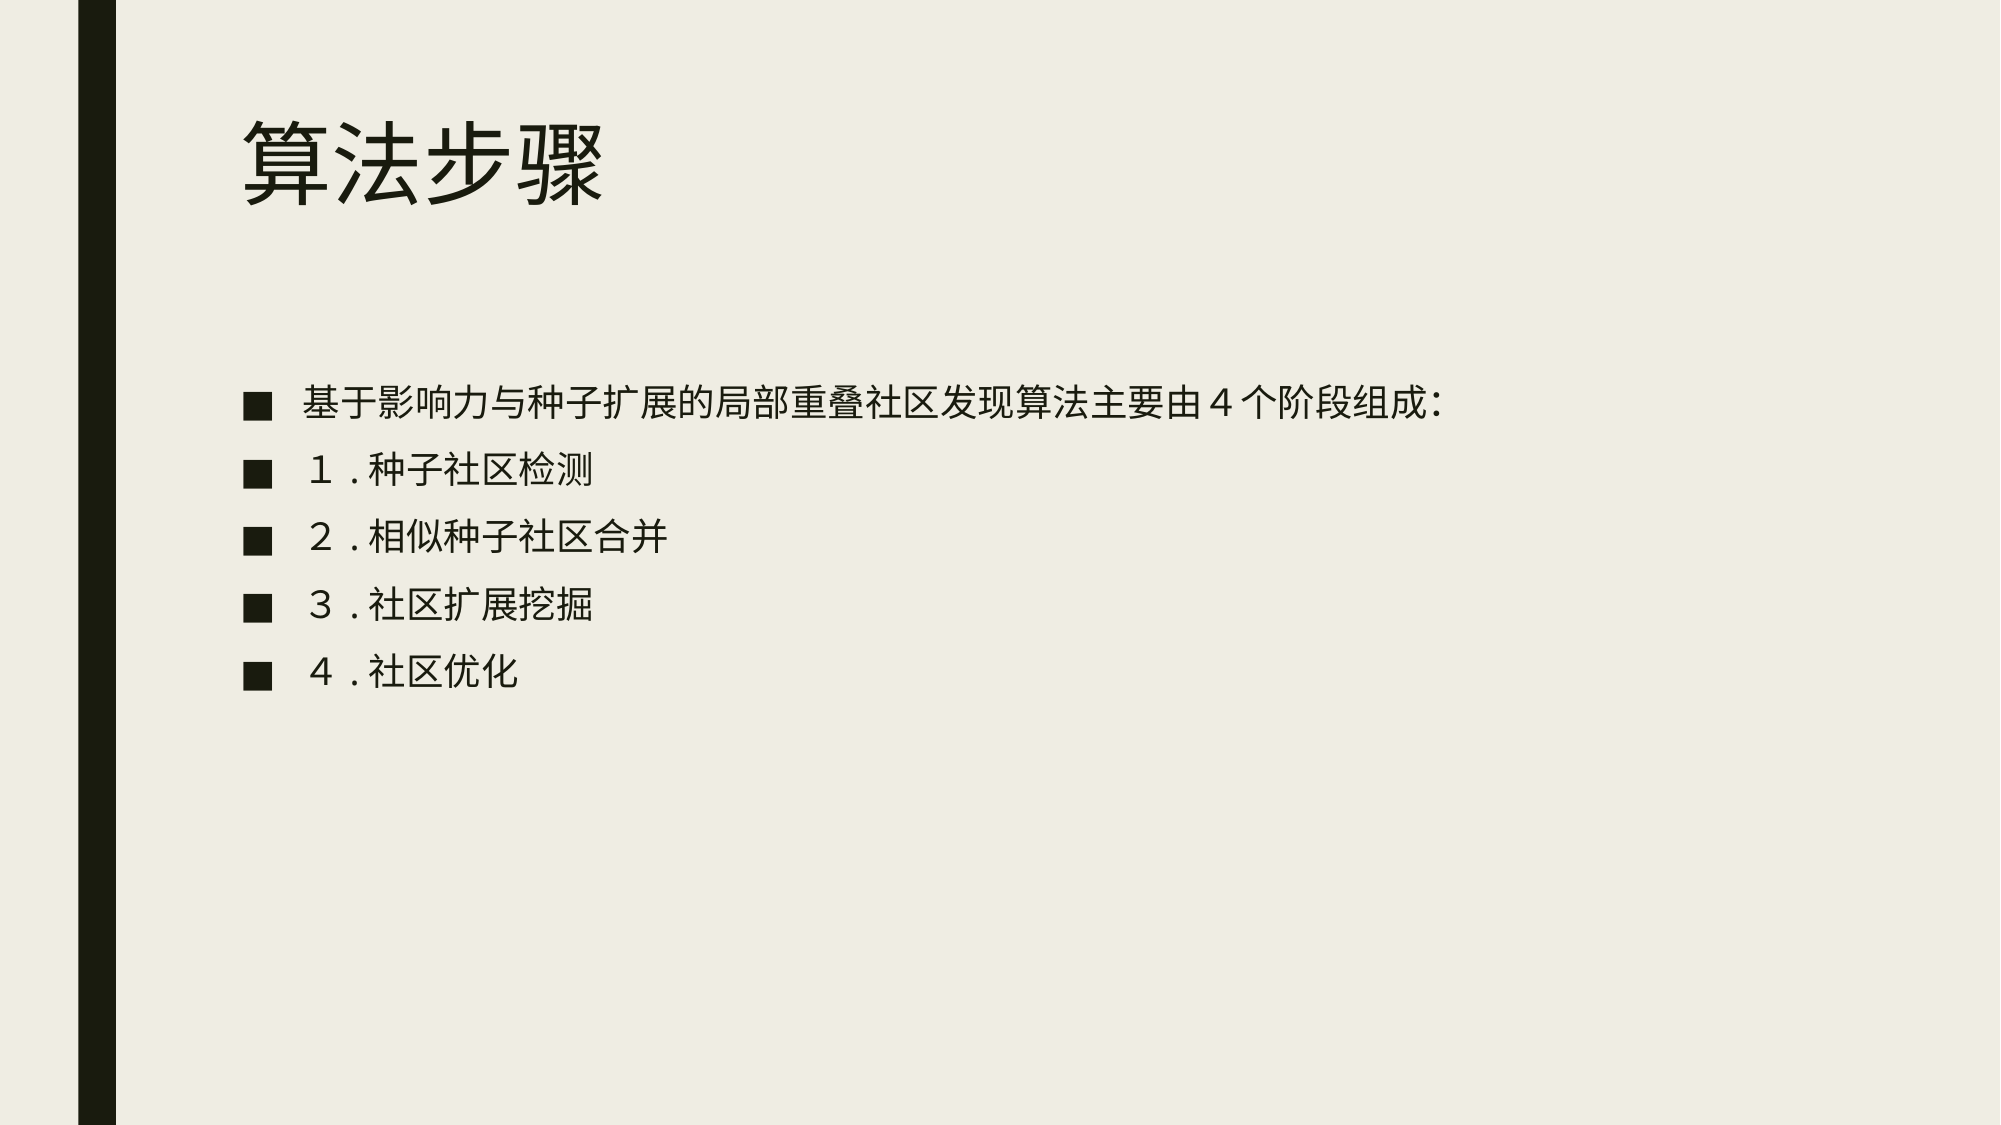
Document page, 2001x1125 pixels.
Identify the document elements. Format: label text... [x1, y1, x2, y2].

title 算法步骤 [225, 112, 1800, 357]
list 基于影响力与种子扩展的局部重叠社区发现算法主要由４个阶段组成： １.种子社区检测 ２.相似种子社区合并 ３.社区扩展挖掘 ４.社区优化 [225, 375, 1800, 963]
